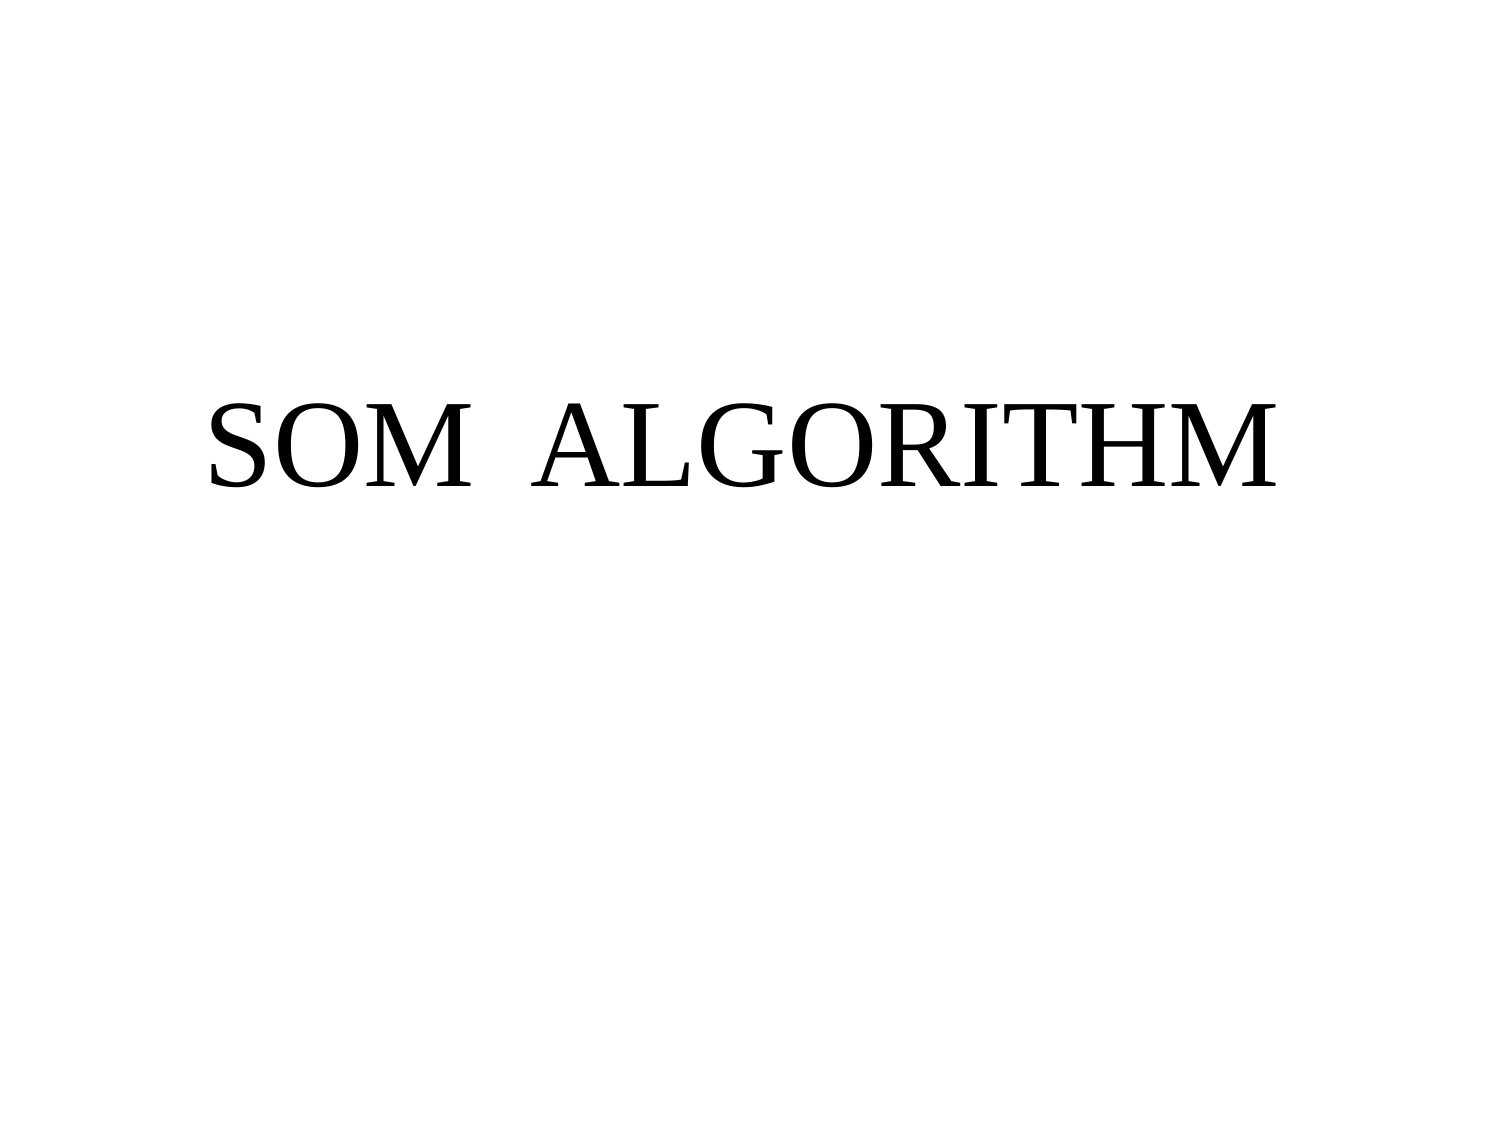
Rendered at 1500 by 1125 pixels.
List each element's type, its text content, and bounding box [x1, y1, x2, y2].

title SOM ALGORITHM [125, 75, 1360, 797]
